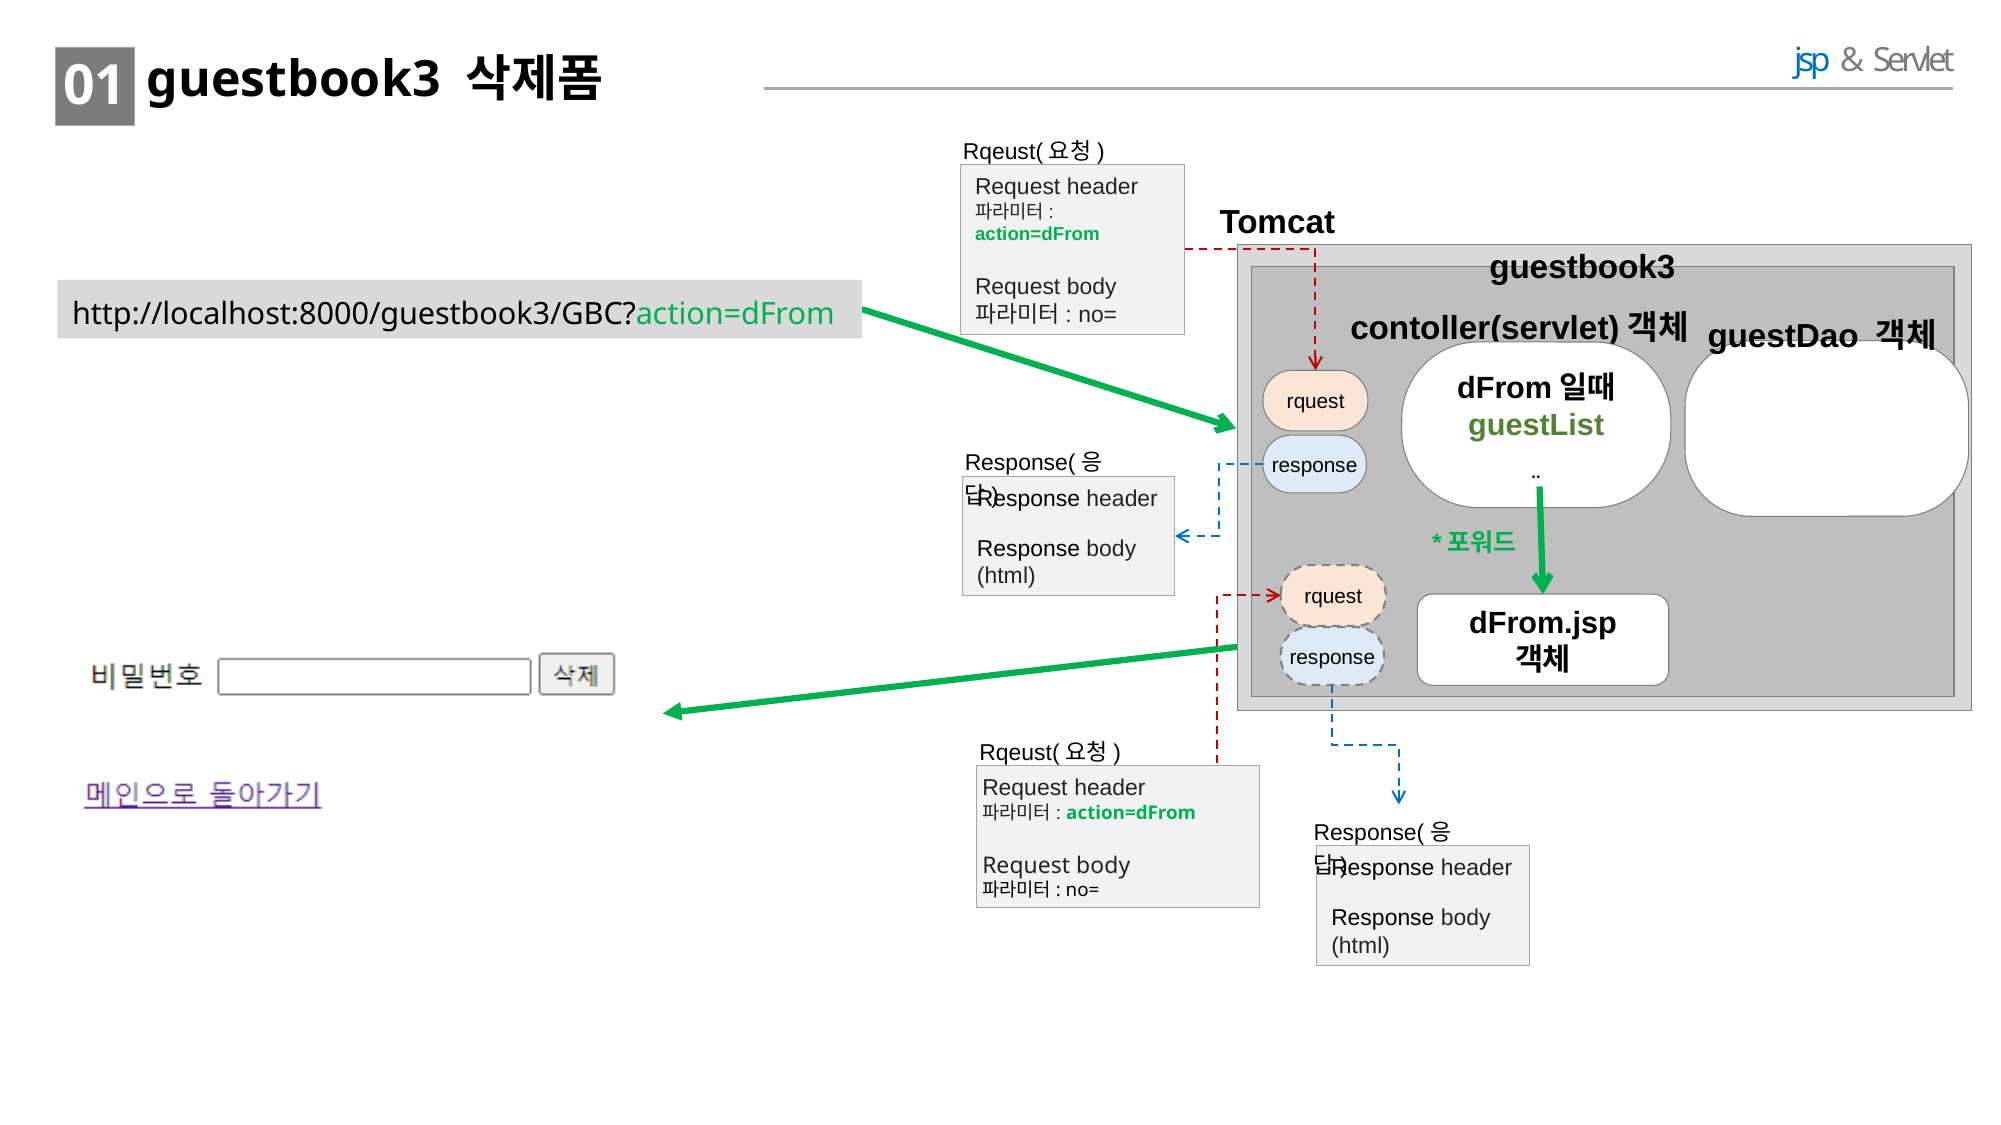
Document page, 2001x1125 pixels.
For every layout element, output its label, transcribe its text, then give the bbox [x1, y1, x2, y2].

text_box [1238, 647, 1333, 712]
list 01 [55, 46, 135, 126]
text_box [662, 646, 1238, 714]
text_box http://localhost:8000/guestbook3/GBC?action=dFrom [57, 279, 862, 339]
picture [74, 639, 729, 1004]
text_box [1305, 711, 1426, 778]
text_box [1186, 294, 1316, 371]
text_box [964, 724, 1260, 910]
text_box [949, 435, 1175, 598]
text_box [809, 327, 1236, 429]
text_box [1539, 486, 1544, 595]
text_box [1204, 192, 1972, 711]
text_box guestDao 객체 [1972, 307, 1977, 362]
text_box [1174, 464, 1263, 537]
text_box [948, 123, 1185, 337]
title guestbook3 삭제폼 [135, 46, 764, 126]
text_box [1298, 804, 1530, 967]
